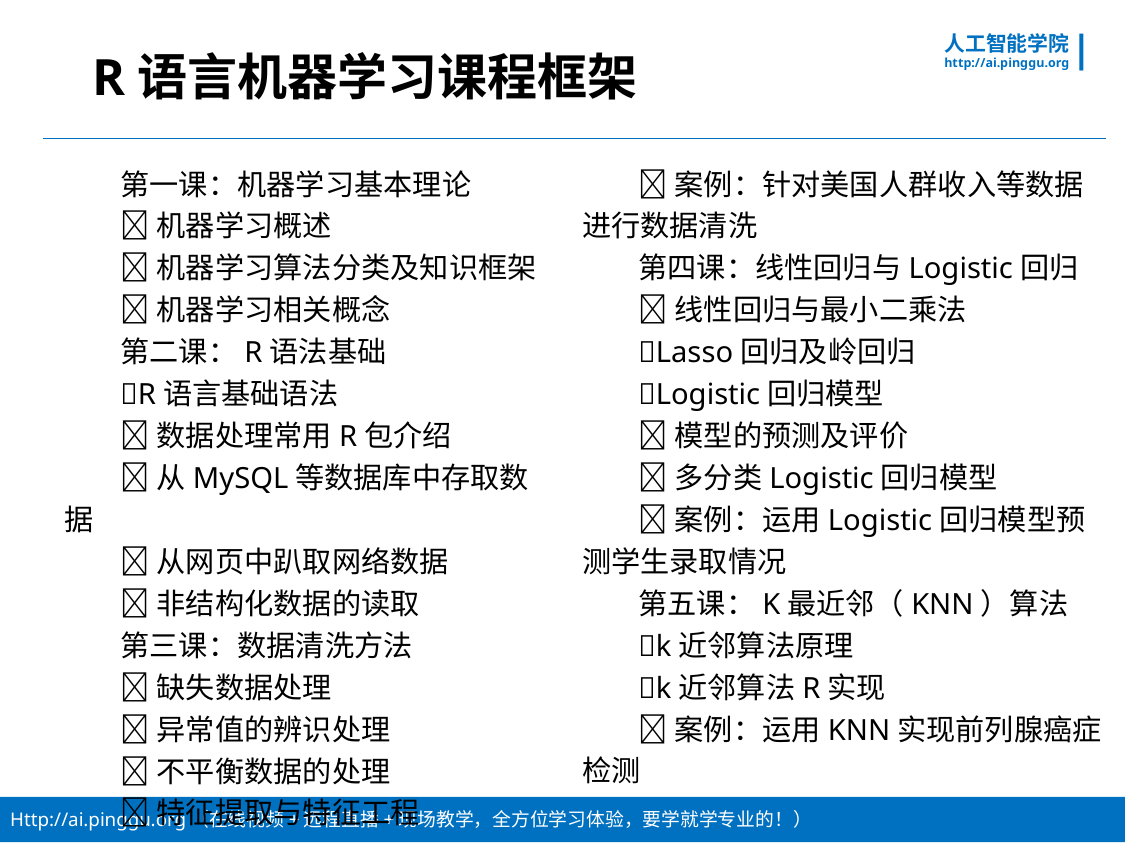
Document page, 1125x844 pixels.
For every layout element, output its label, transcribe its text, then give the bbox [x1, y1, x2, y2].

slide_number [1030, 798, 1125, 844]
text_box 案例：针对美国人群收入等数据进行数据清洗 第四课：线性回归与Logistic回归 线性回归与最小二乘法 Lasso回归及岭回归 Logistic回归模型 模型的预测及评价 多分类Logistic回归模型 案例：运用Logistic回归模型预测学生录取情况 第五课：K最近邻（KNN）算法 k近邻算法原理 k近邻算法R实现 案例：运用KNN实现前列腺癌症检测 [567, 151, 1125, 786]
list 第一课：机器学习基本理论 机器学习概述 机器学习算法分类及知识框架 机器学习相关概念 第二课：R语法基础 R语言基础语法 数据处理常用R包介绍 从MySQL等数据库中存取数据 从网页中趴取网络数据 非结构化数据的读取 第三课：数据清洗方法 缺失数据处理 异常值的辨识处理 不平衡数据的处理 特征提取与特征工程 [49, 151, 561, 738]
title R语言机器学习课程框架 [77, 45, 1048, 139]
